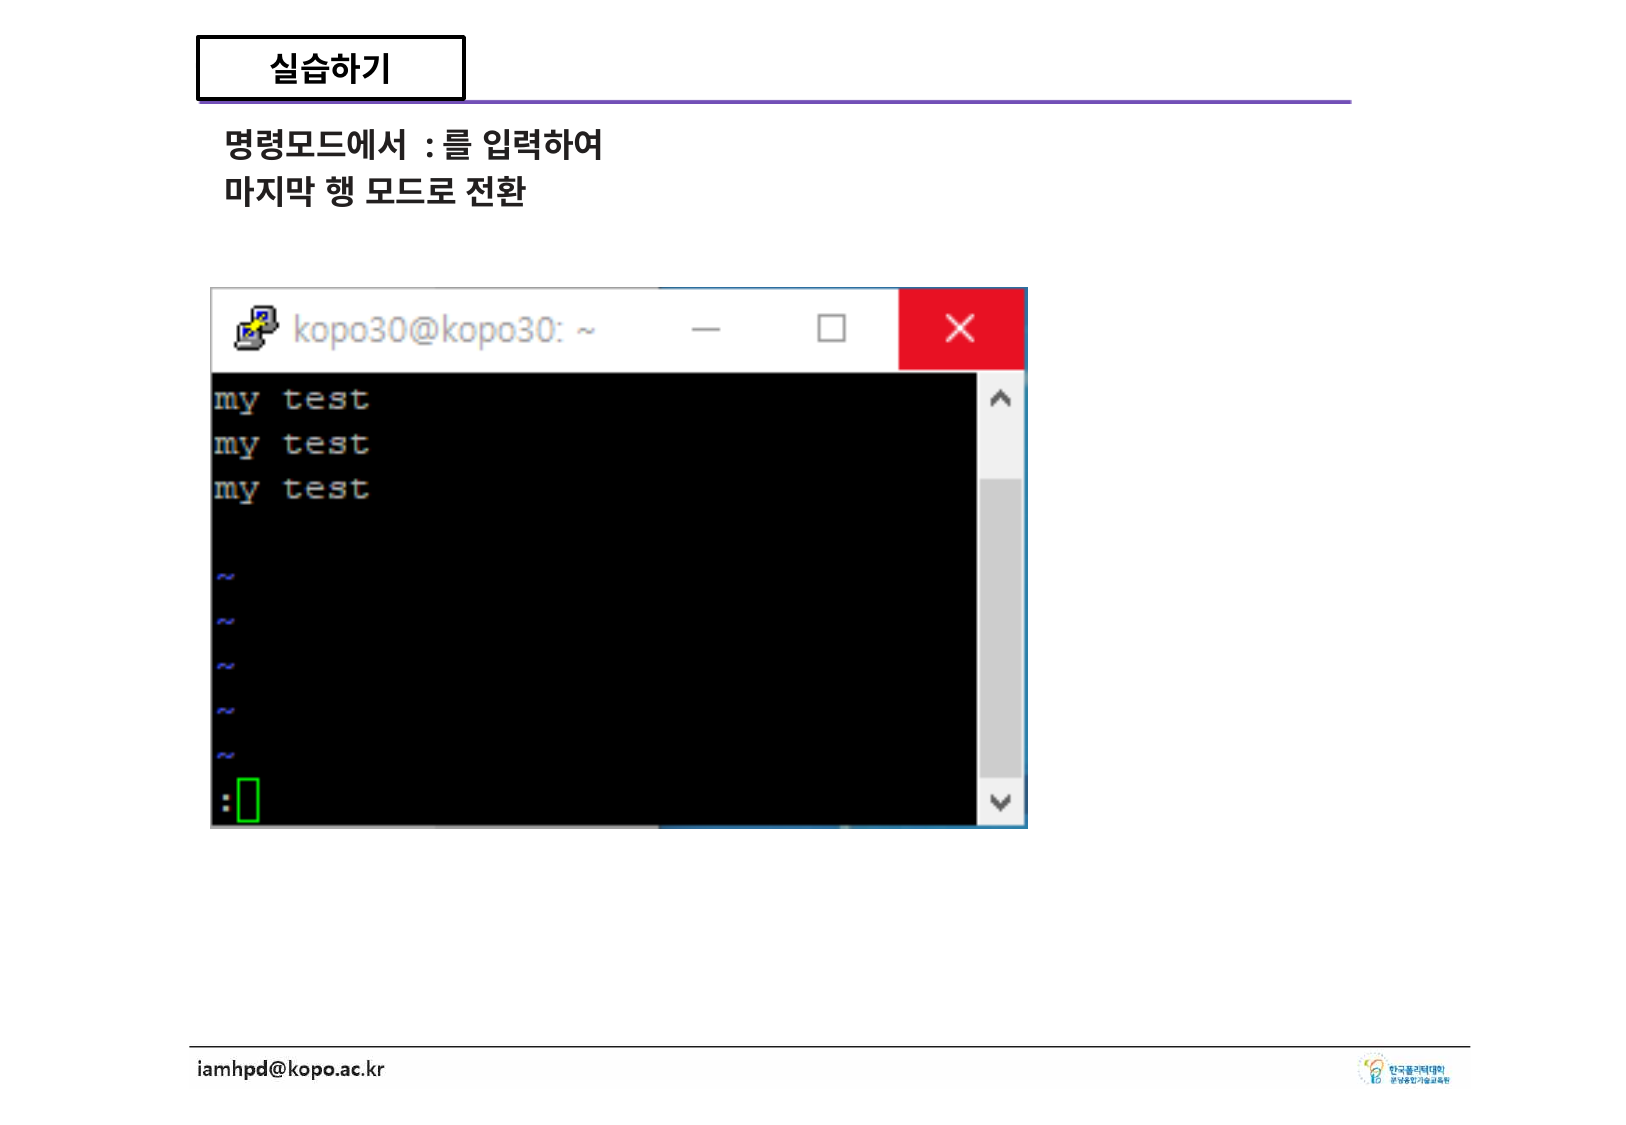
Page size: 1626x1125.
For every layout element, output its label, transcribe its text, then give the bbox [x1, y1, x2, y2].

picture [189, 1042, 1471, 1089]
picture [195, 53, 1352, 104]
text_box 명령모드에서 :를 입력하여 마지막 행 모드로 전환 [210, 117, 1256, 219]
picture [209, 287, 1028, 830]
text_box 실습하기 [196, 35, 466, 101]
